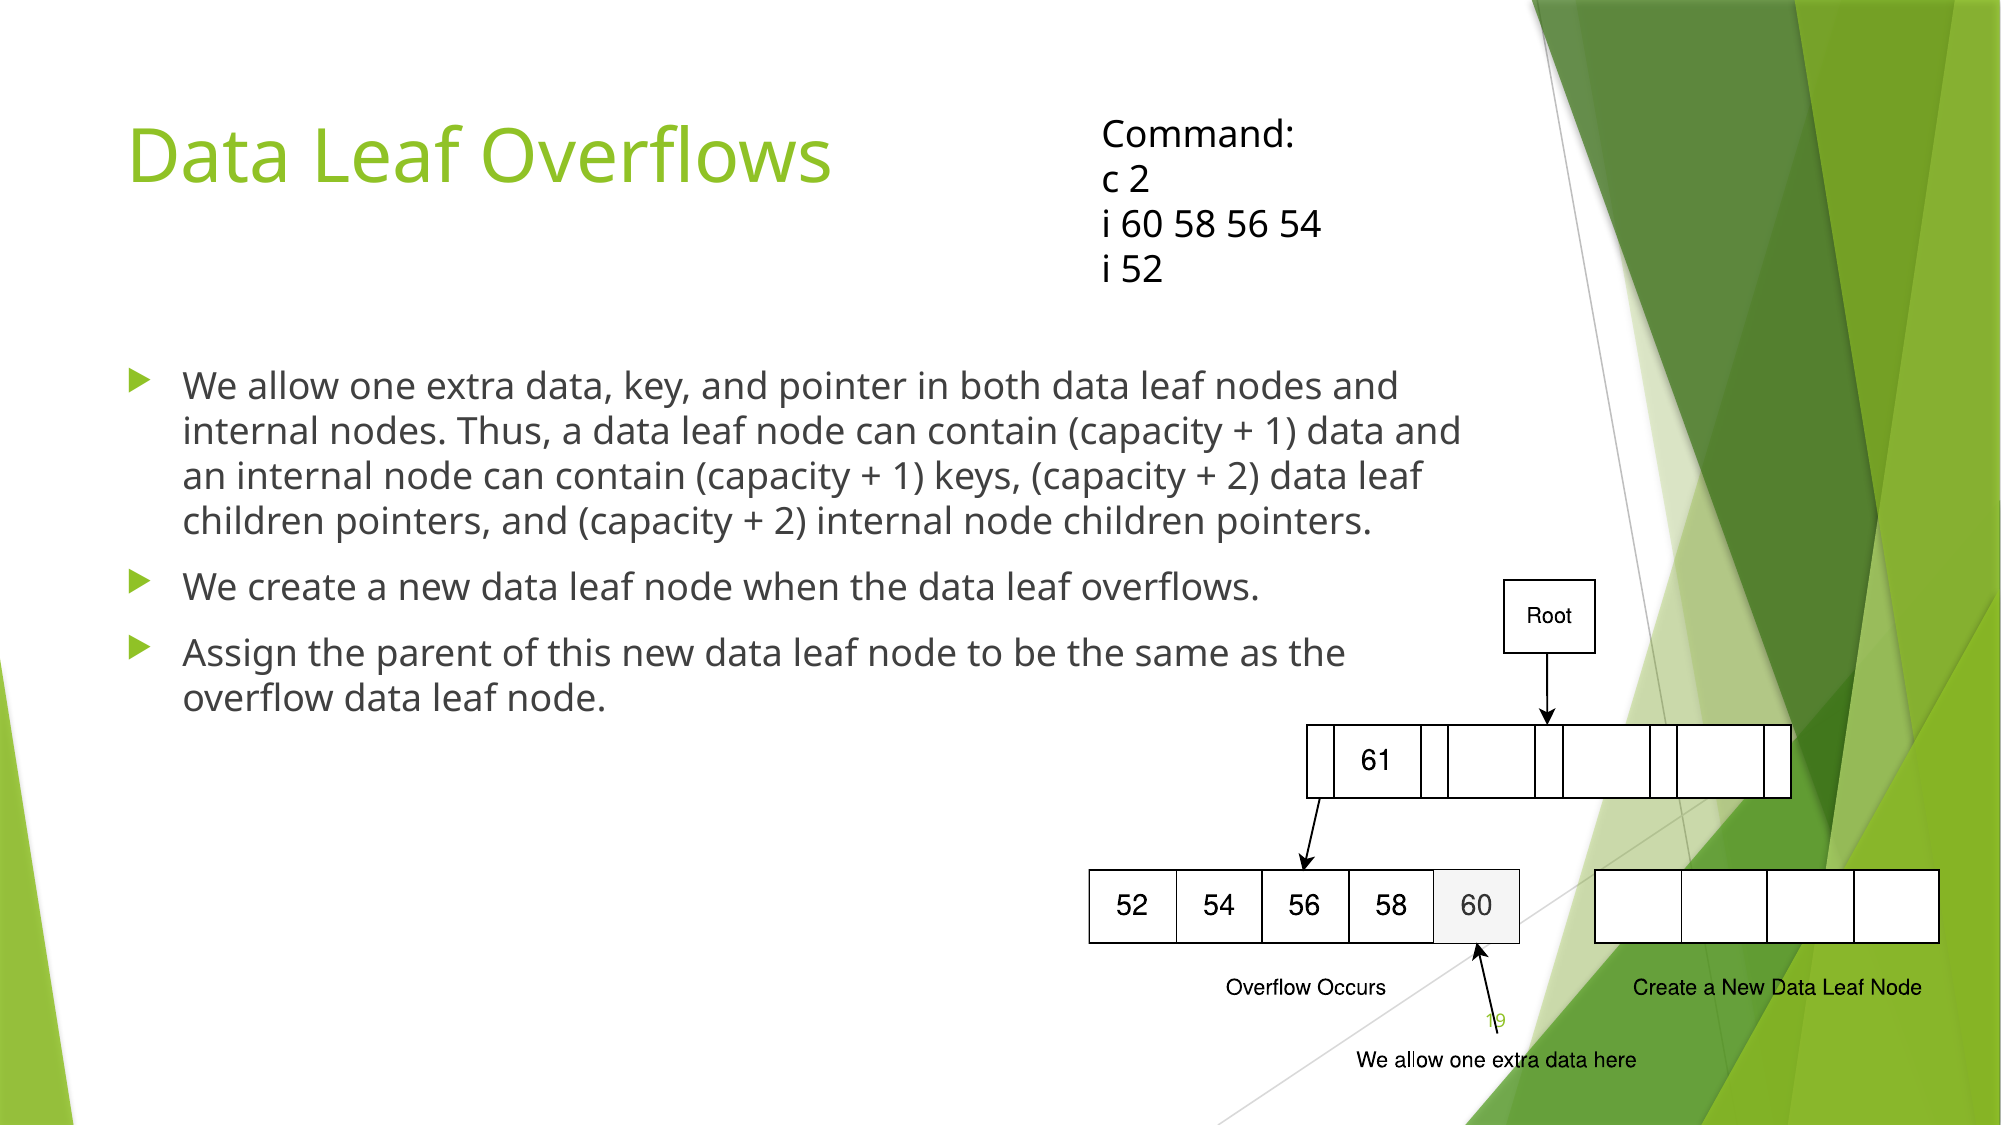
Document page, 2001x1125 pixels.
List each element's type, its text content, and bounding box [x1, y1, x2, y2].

list We allow one extra data, key, and pointer in both data leaf nodes and internal nodes. Thus, a data leaf node can contain (capacity + 1) data and an internal node can contain (capacity + 1) keys, (capacity + 2) data leaf children pointers, and (capacity + 2) internal node children pointers. We create a new data leaf node when the data leaf overflows. Assign the parent of this new data leaf node to be the same as the overflow data leaf node. [111, 354, 1522, 1091]
picture [1087, 578, 2000, 1094]
text_box Command: c 2 i 60 58 56 54 i 52 [1086, 102, 1653, 297]
title Data Leaf Overflows [111, 99, 1522, 317]
